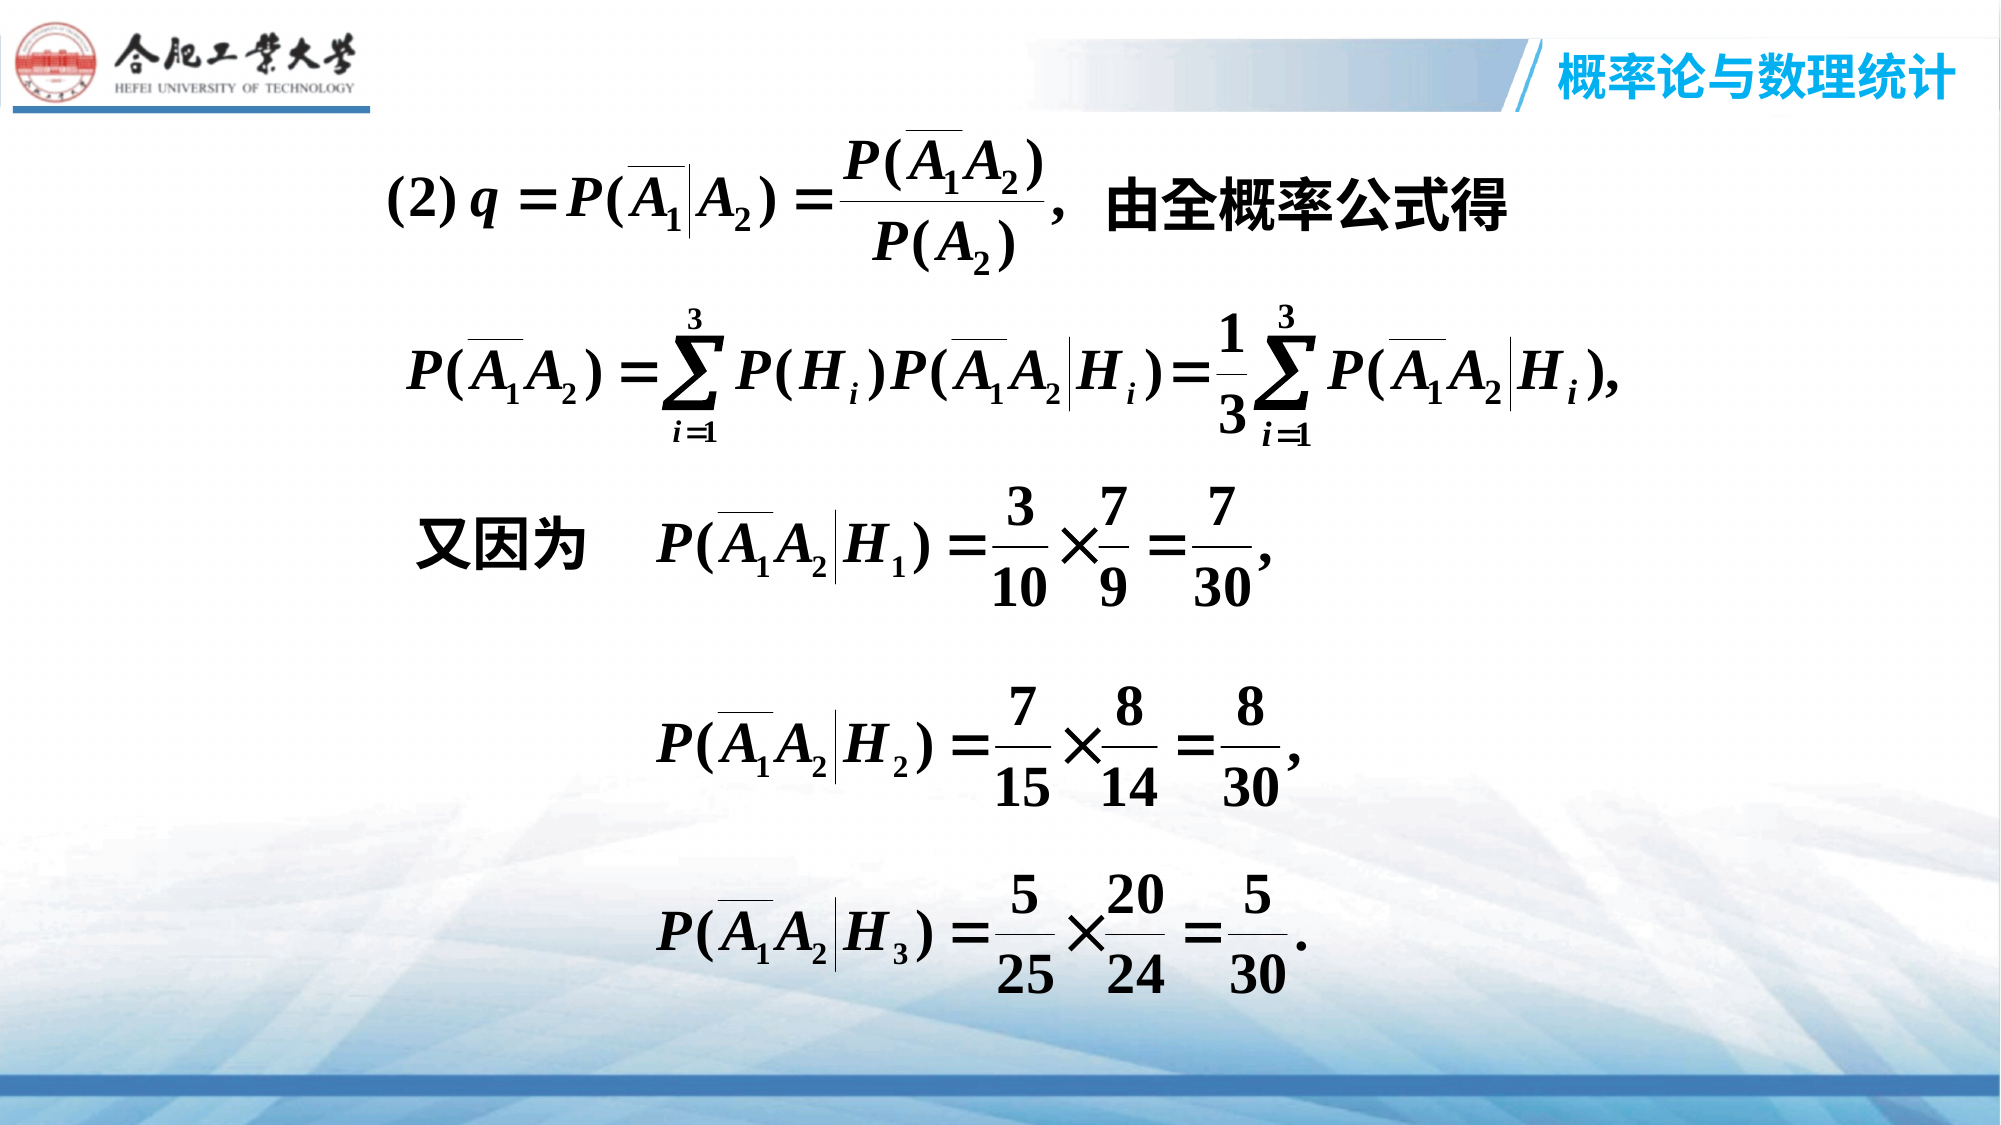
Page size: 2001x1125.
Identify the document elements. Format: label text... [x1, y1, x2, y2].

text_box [399, 299, 1164, 448]
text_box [385, 124, 1069, 280]
picture [0, 0, 2001, 1125]
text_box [649, 474, 1275, 613]
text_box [649, 862, 1311, 1000]
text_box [649, 674, 1305, 813]
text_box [1091, 171, 1538, 245]
text_box 又因为 [399, 500, 622, 585]
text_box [1164, 295, 1623, 452]
